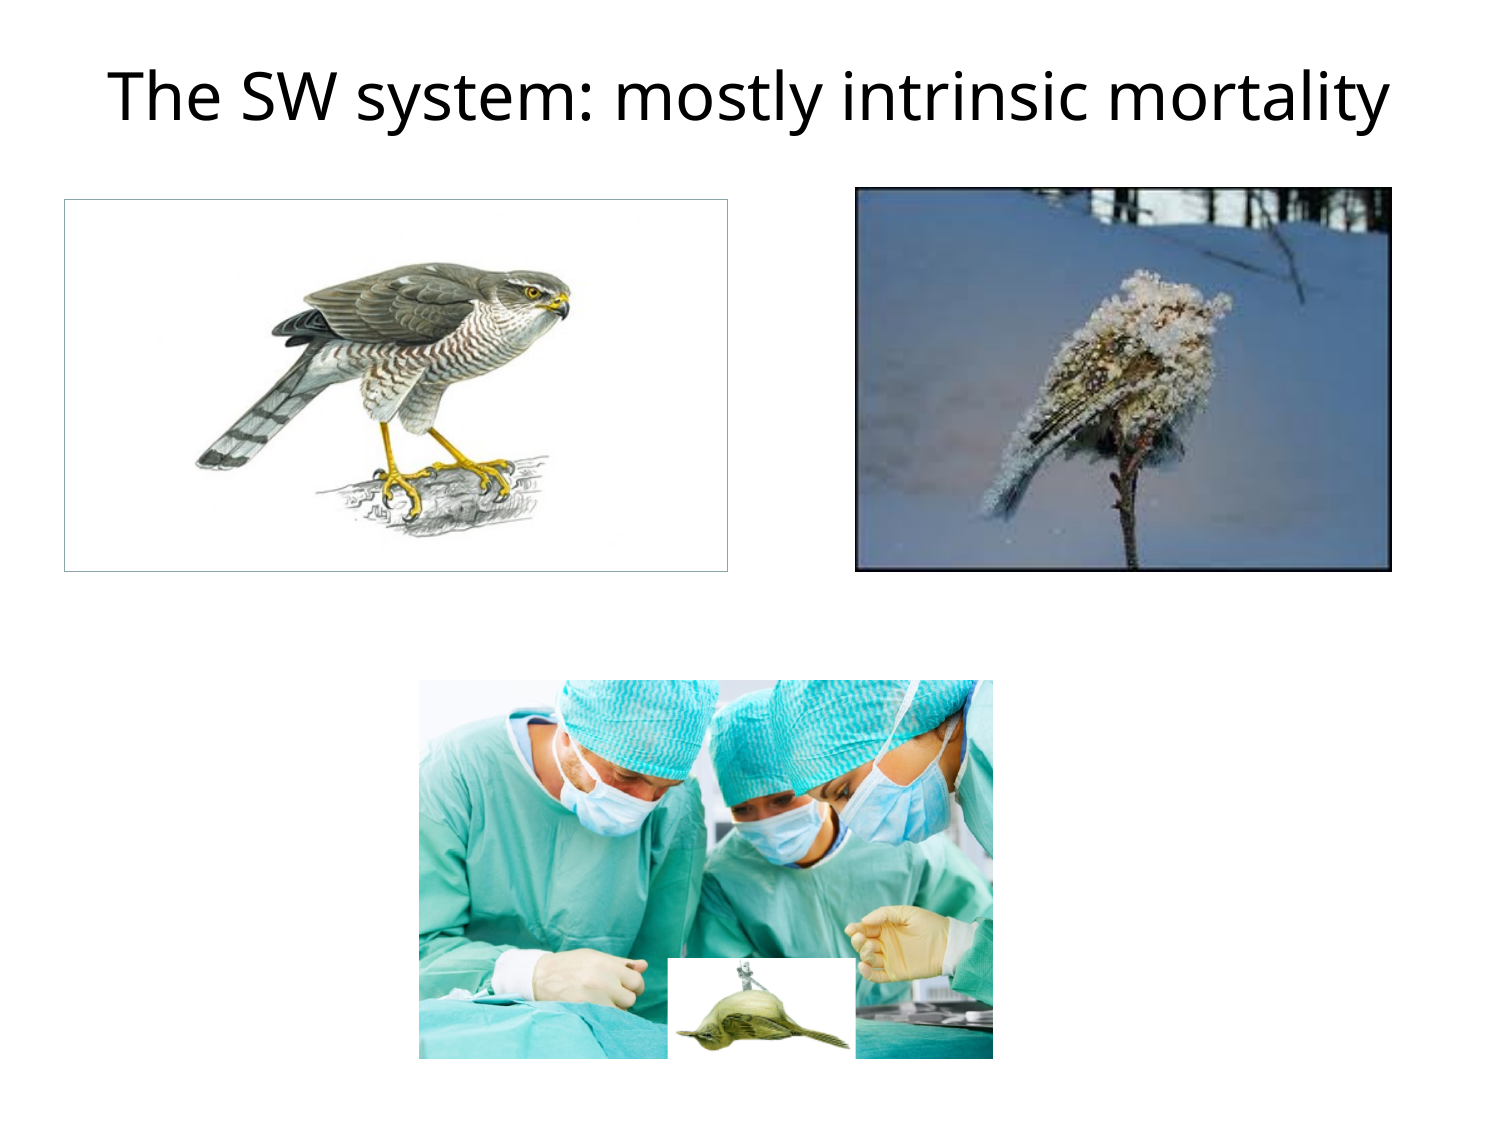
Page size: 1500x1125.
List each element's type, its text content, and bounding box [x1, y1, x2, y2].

title The SW system: mostly intrinsic mortality [0, 0, 1500, 188]
picture [64, 199, 728, 573]
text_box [418, 680, 993, 1059]
picture [855, 186, 1393, 572]
